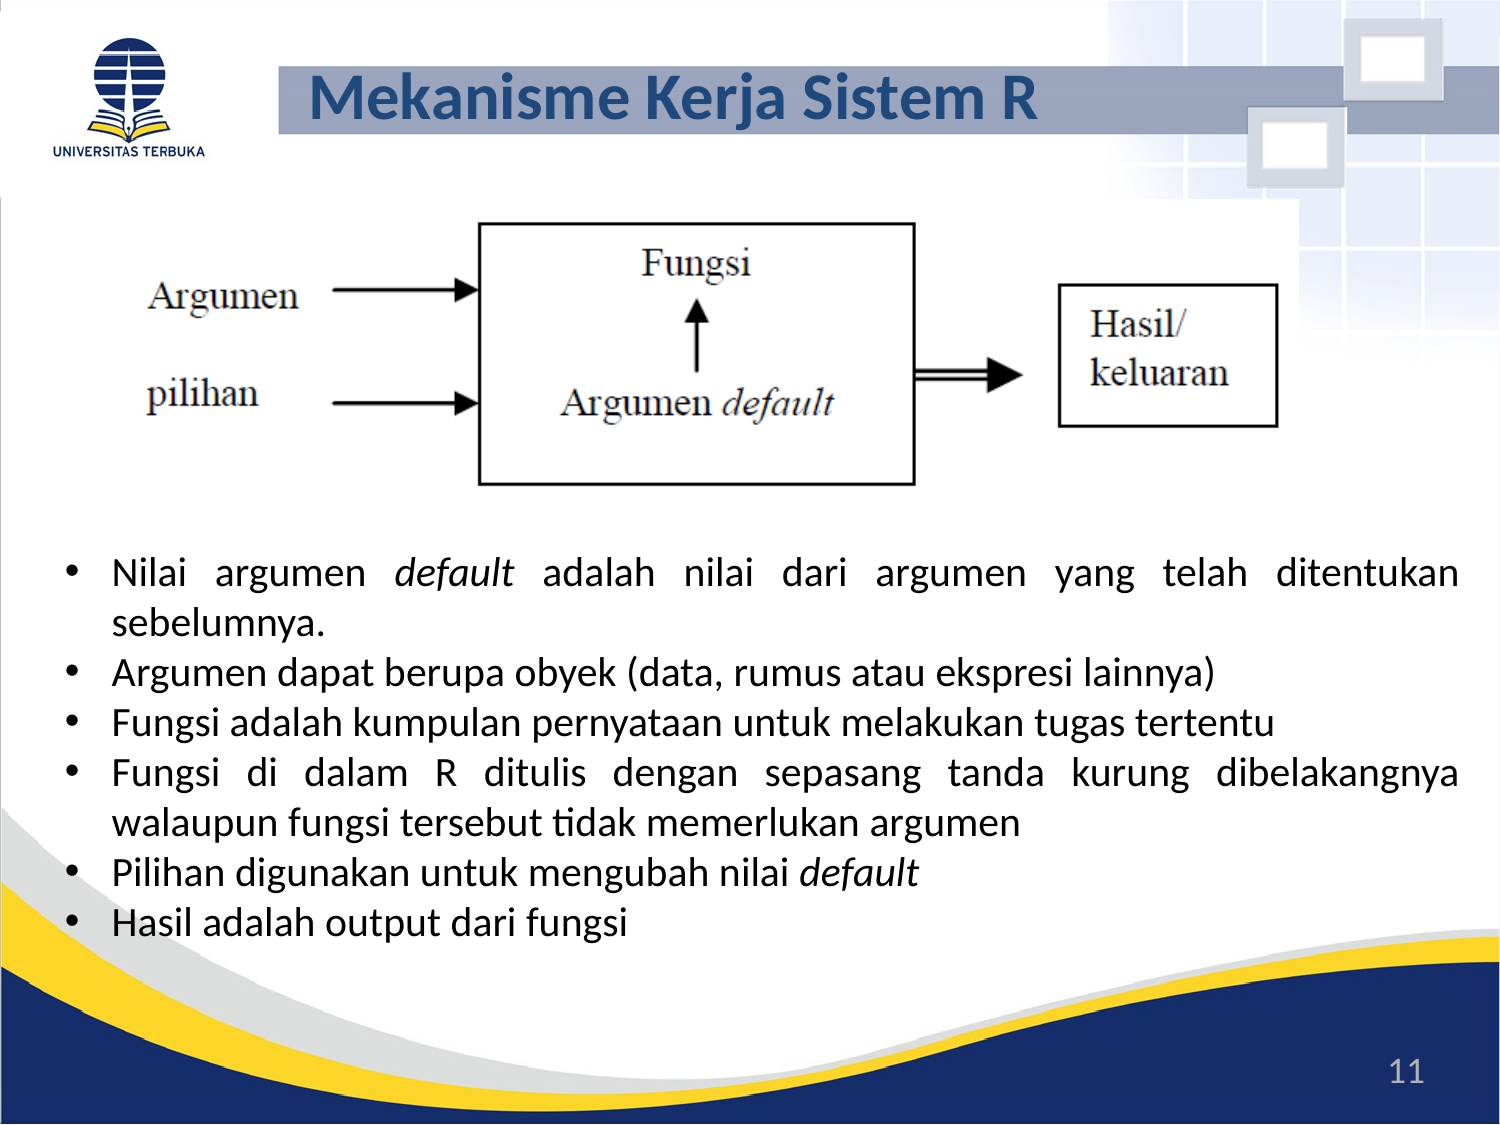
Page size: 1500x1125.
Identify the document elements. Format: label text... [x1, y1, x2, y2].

title Mekanisme Kerja Sistem R [308, 52, 1192, 134]
picture [0, 0, 1500, 1124]
slide_number 11 [1080, 1046, 1425, 1087]
text_box Nilai argumen default adalah nilai dari argumen yang telah ditentukan sebelumnya. Argumen dapat berupa obyek (data, rumus atau ekspresi lainnya) Fungsi adalah kumpulan pernyataan untuk melakukan tugas tertentu Fungsi di dalam R ditulis dengan sepasang tanda kurung dibelakangnya walaupun fungsi tersebut tidak memerlukan argumen Pilihan digunakan untuk mengubah nilai default Hasil adalah output dari fungsi [49, 537, 1475, 953]
